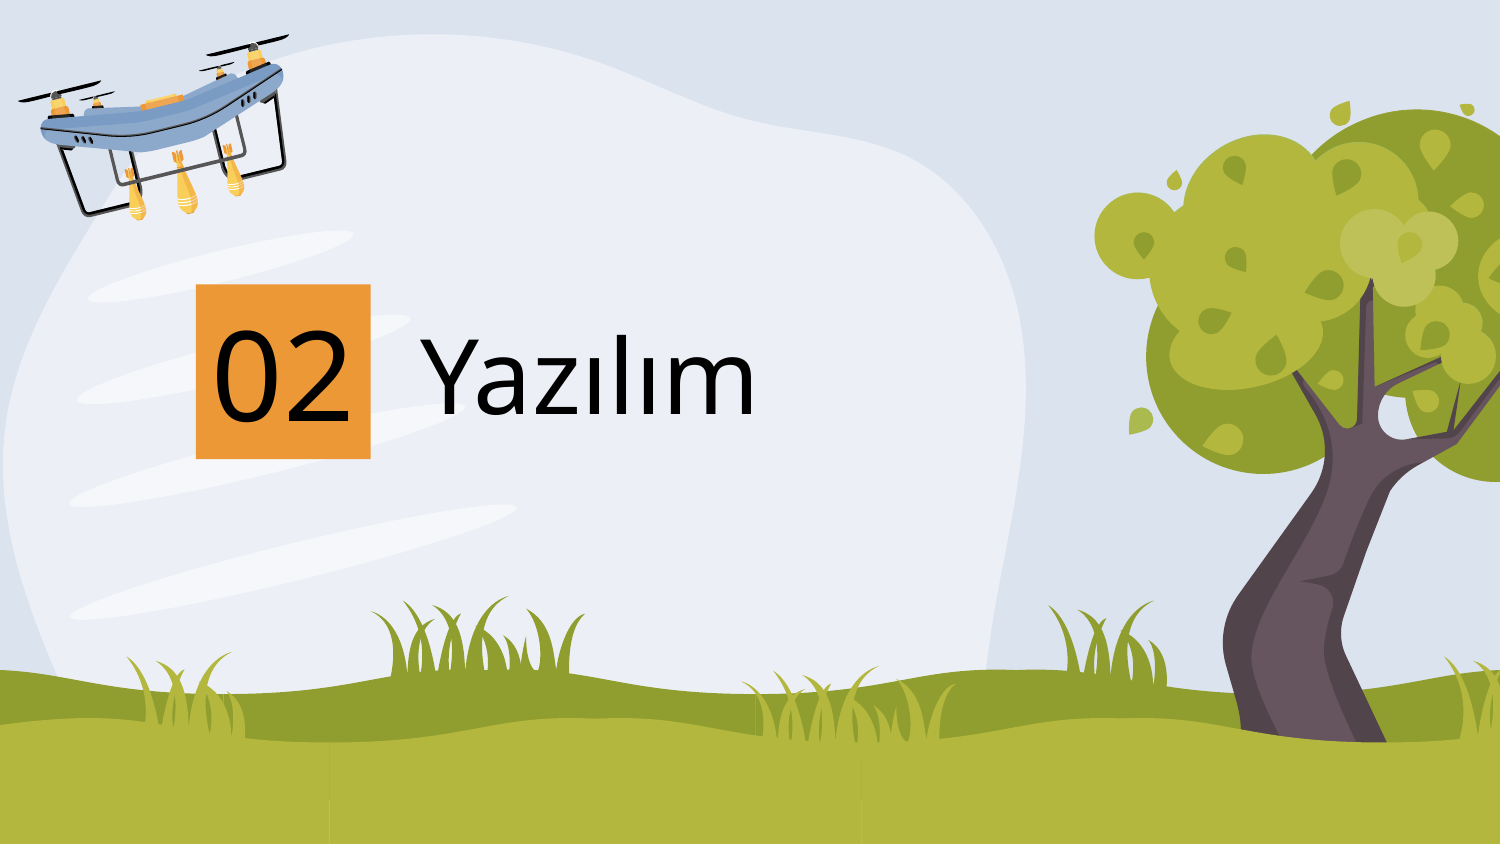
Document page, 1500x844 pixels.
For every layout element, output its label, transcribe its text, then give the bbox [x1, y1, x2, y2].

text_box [1094, 100, 1500, 651]
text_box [0, 651, 1500, 844]
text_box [0, 32, 522, 595]
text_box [0, 595, 1089, 651]
title Yazılım [526, 293, 890, 450]
